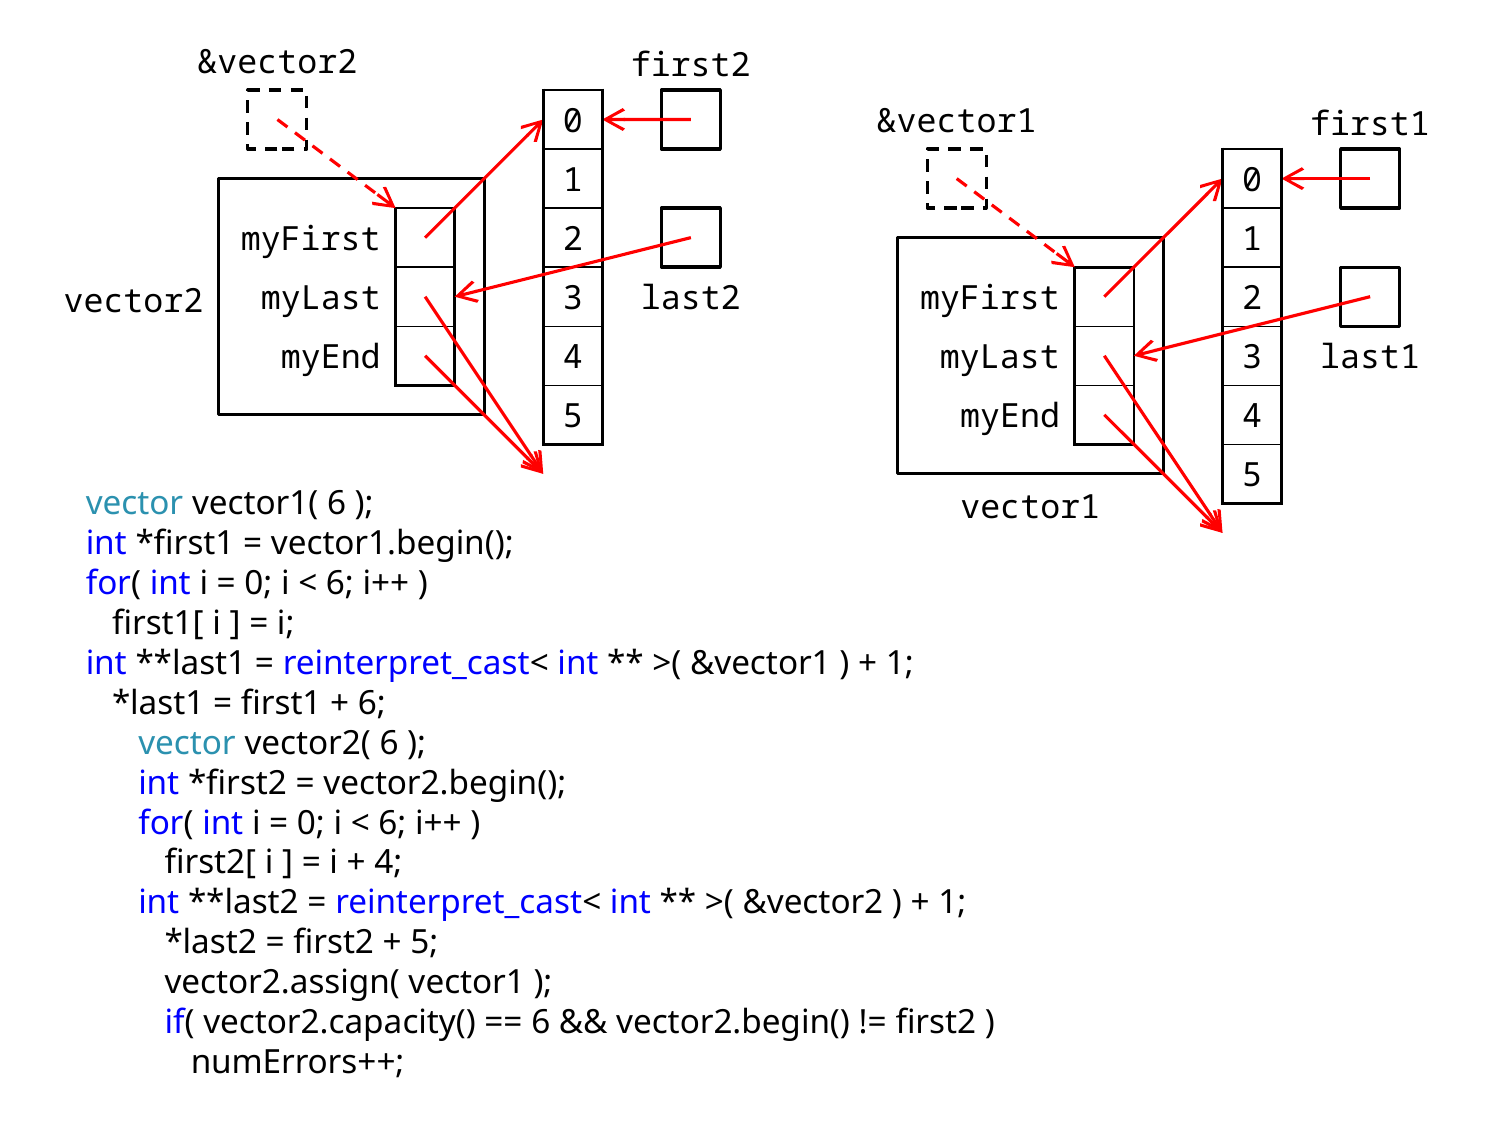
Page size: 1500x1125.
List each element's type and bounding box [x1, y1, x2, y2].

text_box [838, 89, 1075, 210]
table_cell [1224, 386, 1280, 444]
table_cell [545, 327, 601, 385]
table_cell [545, 386, 601, 443]
table_cell [447, 327, 453, 336]
text_box [602, 30, 780, 151]
table_cell [1258, 320, 1280, 326]
table_cell [545, 209, 601, 266]
table_cell [1224, 327, 1244, 332]
table_cell [582, 261, 601, 266]
text_box [1281, 89, 1459, 210]
table_header [218, 208, 394, 267]
table_cell [1126, 386, 1133, 397]
table_cell [1076, 327, 1133, 385]
table_cell [898, 326, 1073, 444]
table_cell [545, 268, 565, 273]
table_header [1224, 150, 1280, 207]
table_cell [545, 268, 601, 326]
list [70, 473, 1459, 1094]
table_cell [1224, 209, 1280, 266]
table_header [1076, 269, 1133, 326]
table_header [898, 267, 1073, 326]
table_cell [1076, 386, 1133, 443]
table_cell [397, 268, 453, 326]
text_box [159, 30, 396, 151]
table_cell [545, 150, 601, 207]
table_cell [1224, 268, 1280, 326]
table_header [397, 209, 453, 266]
text_box [895, 179, 1430, 533]
table_cell [397, 327, 453, 384]
list [1165, 473, 1216, 525]
table_cell [1224, 445, 1280, 502]
table_cell [218, 267, 394, 385]
table_header [545, 91, 601, 148]
text_box [41, 119, 750, 474]
table_cell [1224, 327, 1280, 385]
